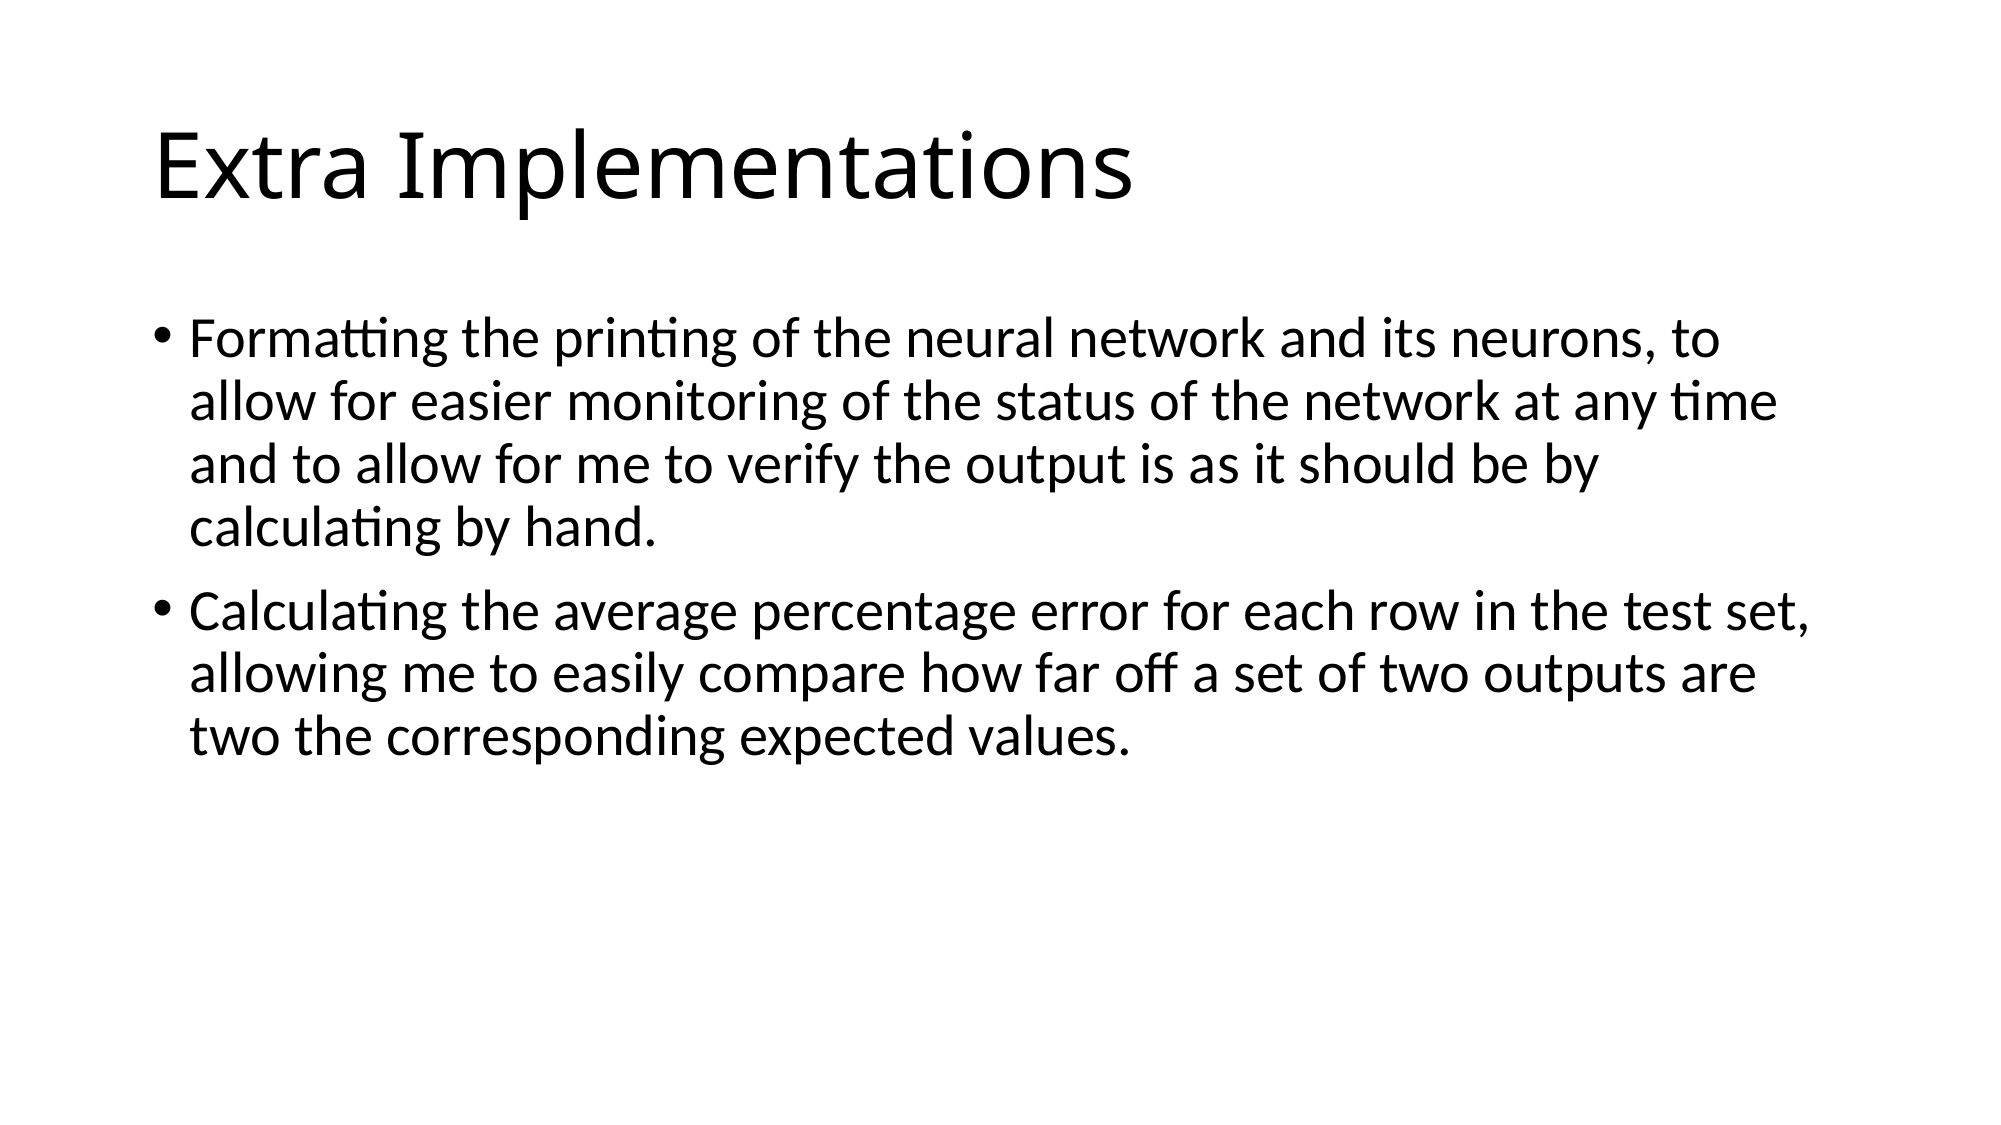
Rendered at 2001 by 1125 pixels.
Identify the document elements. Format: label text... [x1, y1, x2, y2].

list Formatting the printing of the neural network and its neurons, to allow for easier monitoring of the status of the network at any time and to allow for me to verify the output is as it should be by calculating by hand. Calculating the average percentage error for each row in the test set, allowing me to easily compare how far off a set of two outputs are two the corresponding expected values. [137, 299, 1863, 1014]
title Extra Implementations [137, 59, 1863, 278]
